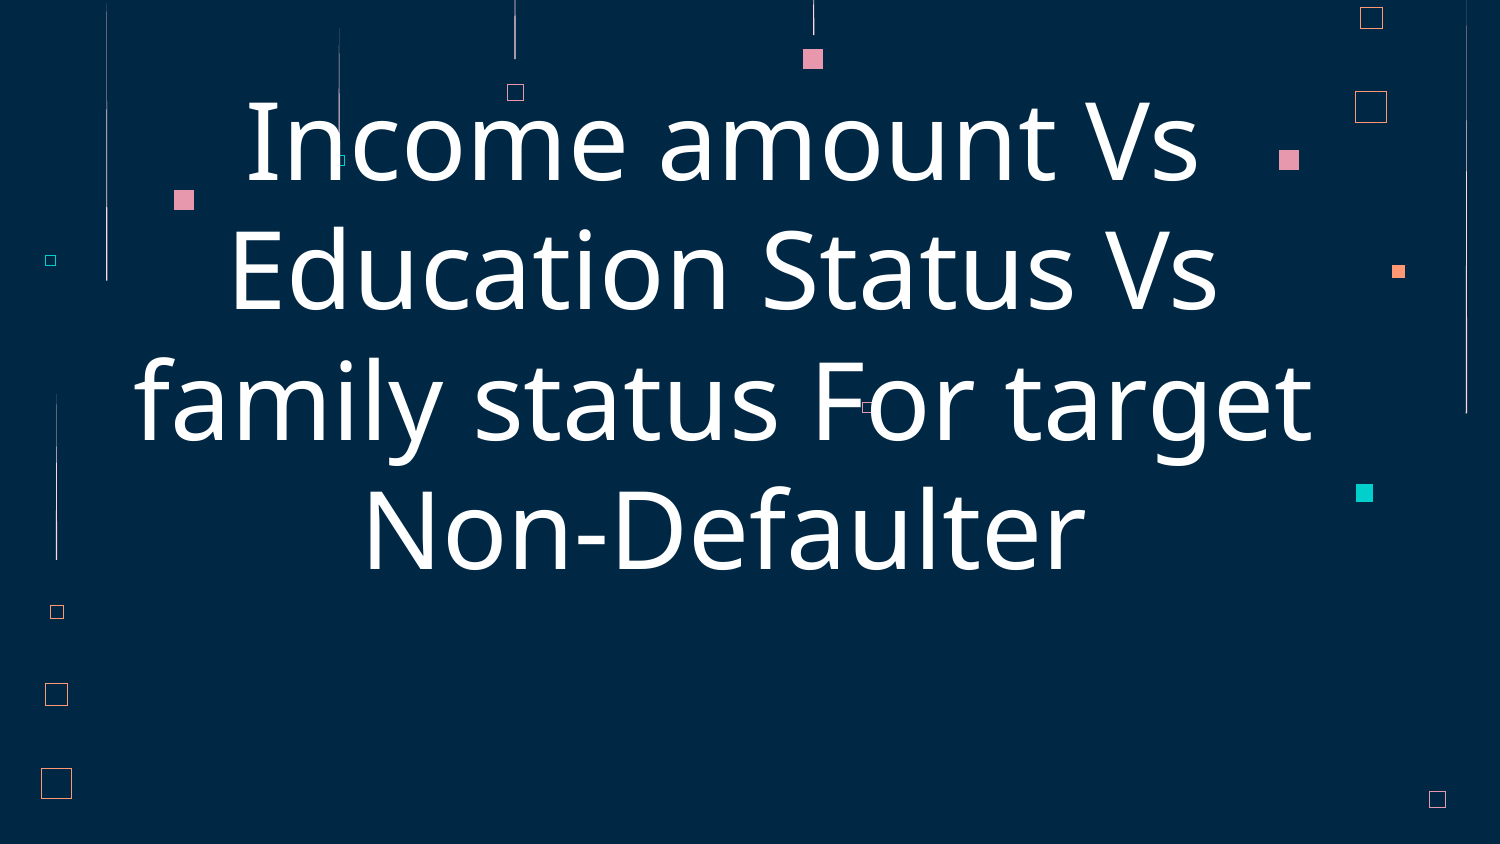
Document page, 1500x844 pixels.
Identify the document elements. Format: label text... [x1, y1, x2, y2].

title Income amount Vs Education Status Vs family status For target Non-Defaulter [70, 123, 1378, 737]
